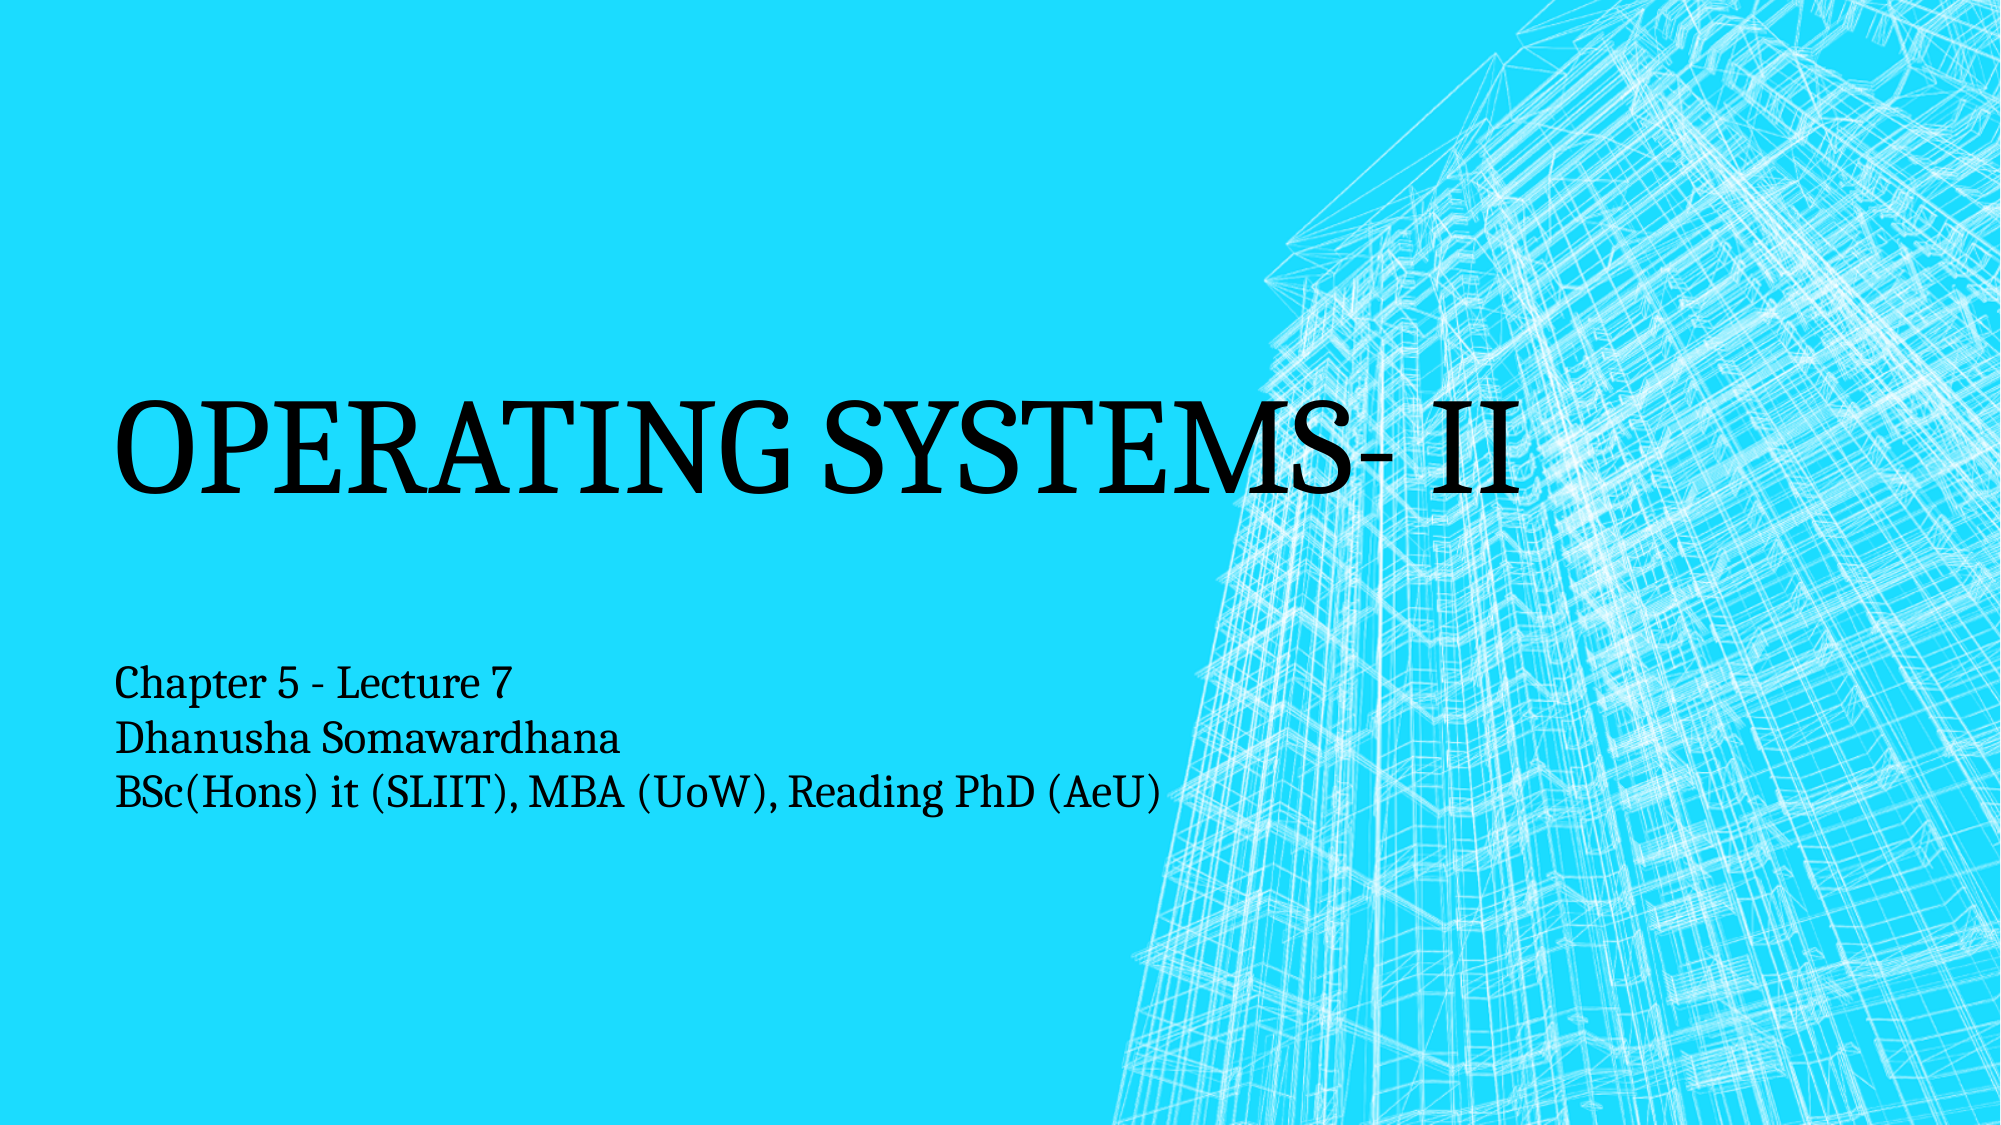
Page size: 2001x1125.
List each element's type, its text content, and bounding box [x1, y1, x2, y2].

subtitle Chapter 5 - Lecture 7 Dhanusha Somawardhana BSc(Hons) it (SLIIT), MBA (UoW), Reading PhD (AeU) [99, 648, 1225, 829]
picture [0, 0, 2001, 1125]
title Operating Systems- II [99, 0, 1800, 525]
